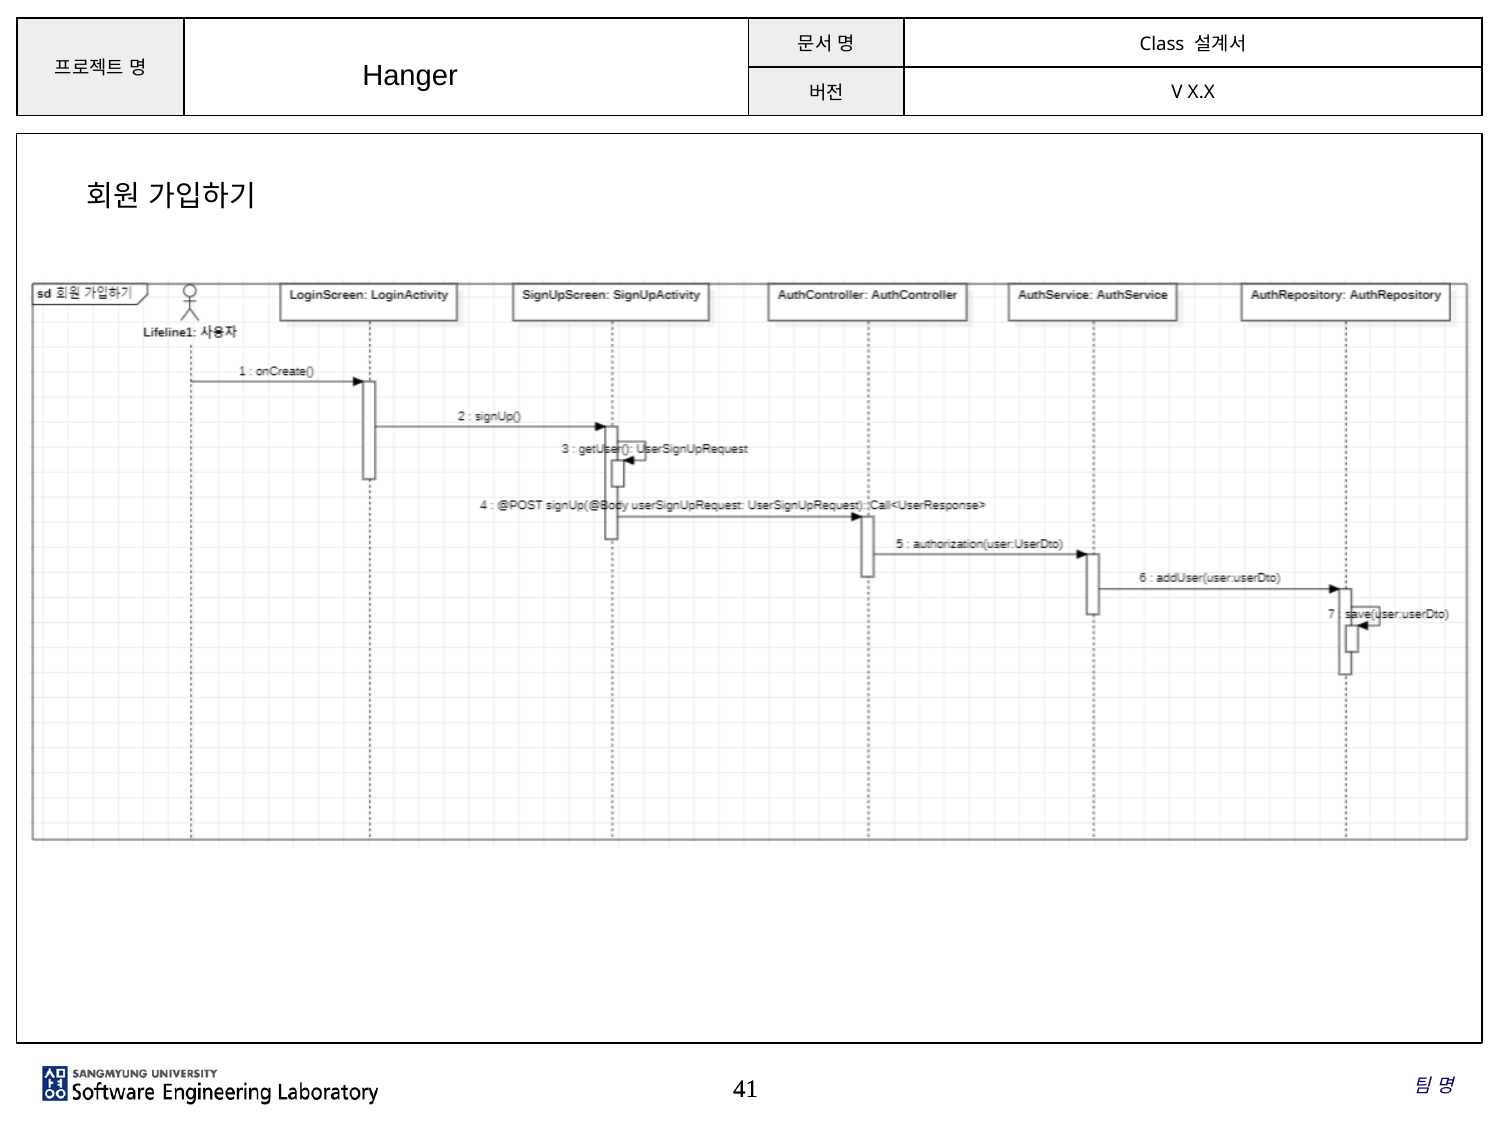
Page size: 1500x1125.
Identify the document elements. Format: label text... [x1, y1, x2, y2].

footer 팀 명 [994, 1060, 1454, 1110]
picture [42, 1066, 382, 1106]
picture [29, 279, 1471, 846]
text_box Hanger [347, 49, 524, 134]
text_box 회원 가입하기 [71, 170, 372, 220]
